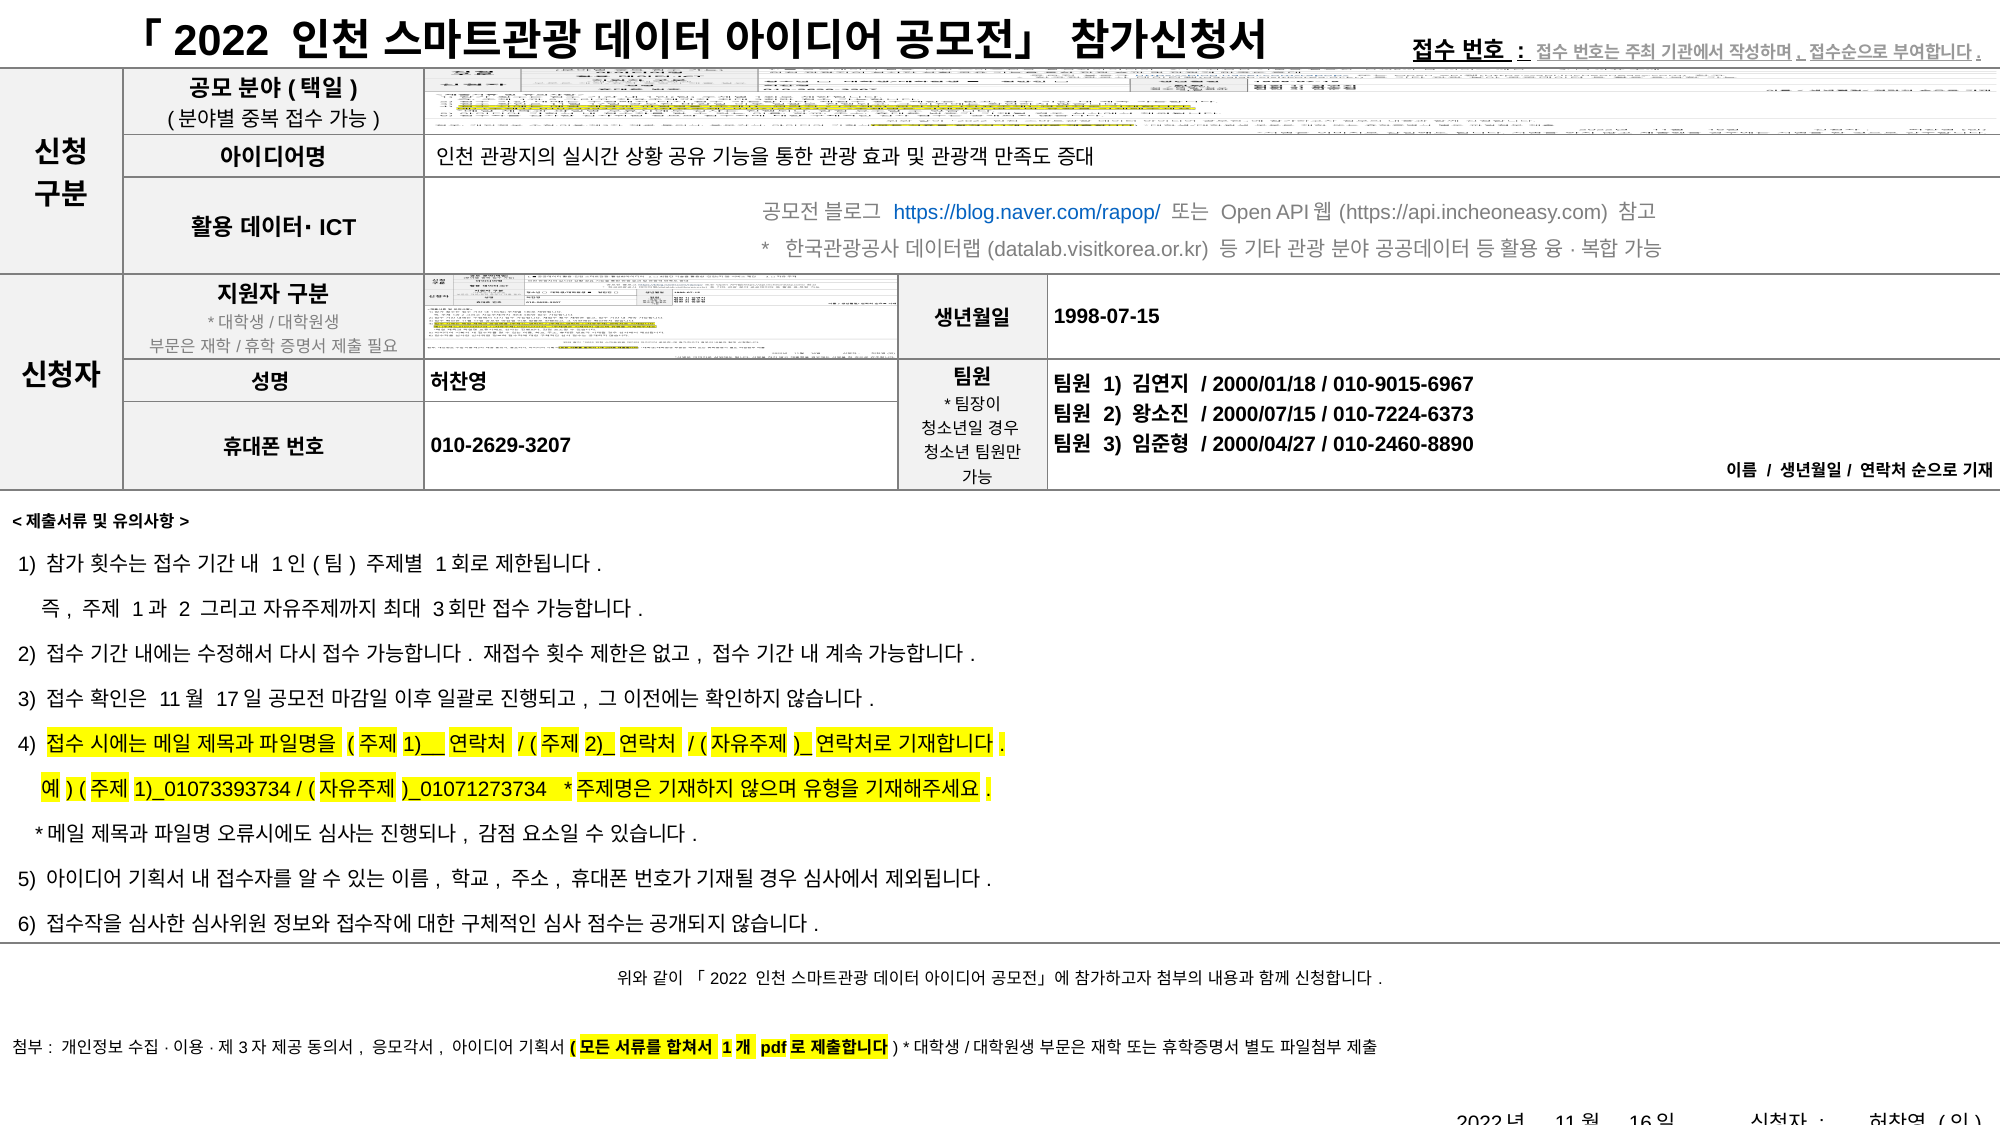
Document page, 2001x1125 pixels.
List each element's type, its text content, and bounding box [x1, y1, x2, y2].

table_header 공모 분야(택일) (분야별 중복 접수 가능) [124, 69, 423, 134]
table_cell 허찬영 [425, 360, 897, 401]
table_cell 아이디어명 [124, 135, 423, 176]
table_cell 팀원 1) 김연지 / 2000/01/18 / 010-9015-6967 팀원 2) 왕소진 / 2000/07/15 / 010-7224-6373 팀원 3) 임준형 / 2000/04/27 / 010-2460-8890 이름 / 생년월일/ 연락처 순으로 기재 [1048, 360, 2000, 489]
table_cell [425, 275, 897, 358]
table_cell 지원자 구분 *대학생/대학원생 부문은 재학/휴학 증명서 제출 필요 [124, 275, 423, 358]
table_cell 생년월일 [899, 275, 1047, 358]
text_box 「2022 인천 스마트관광 데이터 아이디어 공모전」 참가신청서 [111, 8, 1315, 69]
table_cell 공모전 블로그 https://blog.naver.com/rapop/ 또는 Open API웹(https://api.incheoneasy.com) 참고 * 한국관광공사 데이터랩(datalab.visitkorea.or.kr) 등 기타 관광 분야 공공데이터 등 활용 융·복합 가능 [425, 178, 2000, 273]
table_header 신청 구분 [0, 69, 122, 273]
table_cell 1998-07-15 [1048, 275, 2000, 358]
table_header [425, 69, 2000, 134]
text_box 접수 번호 : 접수 번호는 주최 기관에서 작성하며, 접수순으로 부여합니다. [1404, 13, 1997, 68]
table_cell 인천 관광지의 실시간 상황 공유 기능을 통한 관광 효과 및 관광객 만족도 증대 [425, 135, 2000, 176]
table_cell 신청자 [0, 275, 122, 489]
table_cell 위와 같이 「2022 인천 스마트관광 데이터 아이디어 공모전」에 참가하고자 첨부의 내용과 함께 신청합니다. 첨부: 개인정보 수집·이용·제3자 제공 동의서, 응모각서, 아이디어 기획서(모든 서류를 합쳐서 1개 pdf로 제출합니다) *대학생/대학원생 부문은 재학 또는 휴학증명서 별도 파일첨부 제출 2022년 11월 16일 신청자 : 허찬영 (인) *서명은 이미지로 삽입해도 됩니다. 서명을 하지 않고 제출했을 경우에는 서명을 한 것으로 간주합니다. [0, 944, 2000, 1125]
table_cell 팀원 *팀장이 청소년일 경우 청소년 팀원만 가능 [899, 360, 1047, 489]
table_cell 010-2629-3207 [425, 402, 897, 489]
table_cell <제출서류 및 유의사항> 1) 참가 횟수는 접수 기간 내 1인(팀) 주제별 1회로 제한됩니다. 즉, 주제 1과 2 그리고 자유주제까지 최대 3회만 접수 가능합니다. 2) 접수 기간 내에는 수정해서 다시 접수 가능합니다. 재접수 횟수 제한은 없고, 접수 기간 내 계속 가능합니다. 3) 접수 확인은 11월 17일 공모전 마감일 이후 일괄로 진행되고, 그 이전에는 확인하지 않습니다. 4) 접수 시에는 메일 제목과 파일명을 (주제1)__연락처 / (주제2)_연락처 / (자유주제)_연락처로 기재합니다. 예) (주제1)_01073393734 / (자유주제)_01071273734 *주제명은 기재하지 않으며 유형을 기재해주세요. *메일 제목과 파일명 오류시에도 심사는 진행되나, 감점 요소일 수 있습니다. 5) 아이디어 기획서 내 접수자를 알 수 있는 이름, 학교, 주소, 휴대폰 번호가 기재될 경우 심사에서 제외됩니다. 6) 접수작을 심사한 심사위원 정보와 접수작에 대한 구체적인 심사 점수는 공개되지 않습니다. [0, 491, 2000, 942]
table_cell 휴대폰 번호 [124, 402, 423, 489]
table_cell 활용 데이터∙ICT [124, 178, 423, 273]
table_cell 성명 [124, 360, 423, 401]
